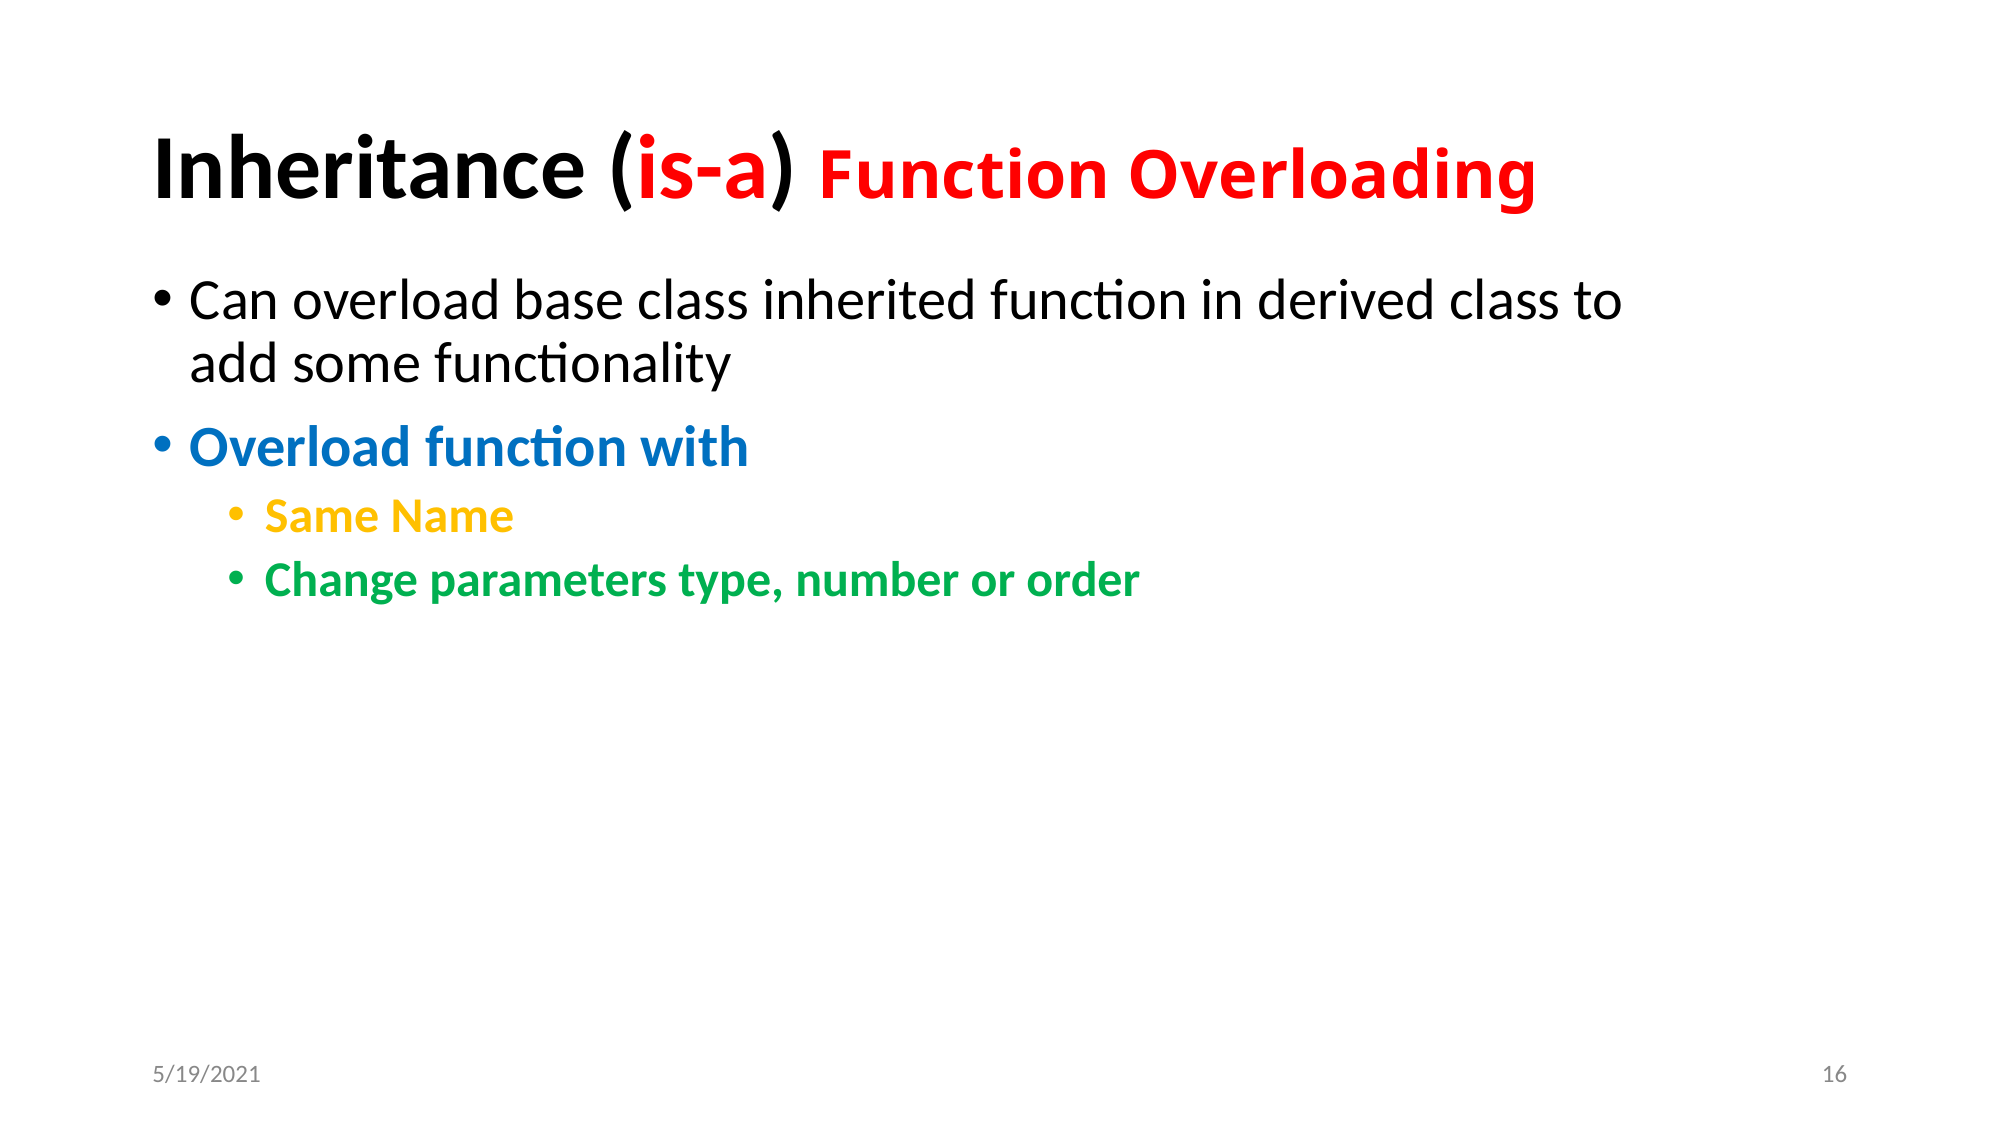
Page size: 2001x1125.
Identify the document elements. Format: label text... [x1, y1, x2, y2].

text_box Can overload base class inherited function in derived class to add some functionality Overload function with Same Name Change parameters type, number or order [137, 262, 1728, 894]
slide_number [137, 1042, 588, 1103]
title Inheritance (is-a) Function Overloading [137, 59, 1863, 278]
slide_number ‹#› [1412, 1042, 1863, 1103]
